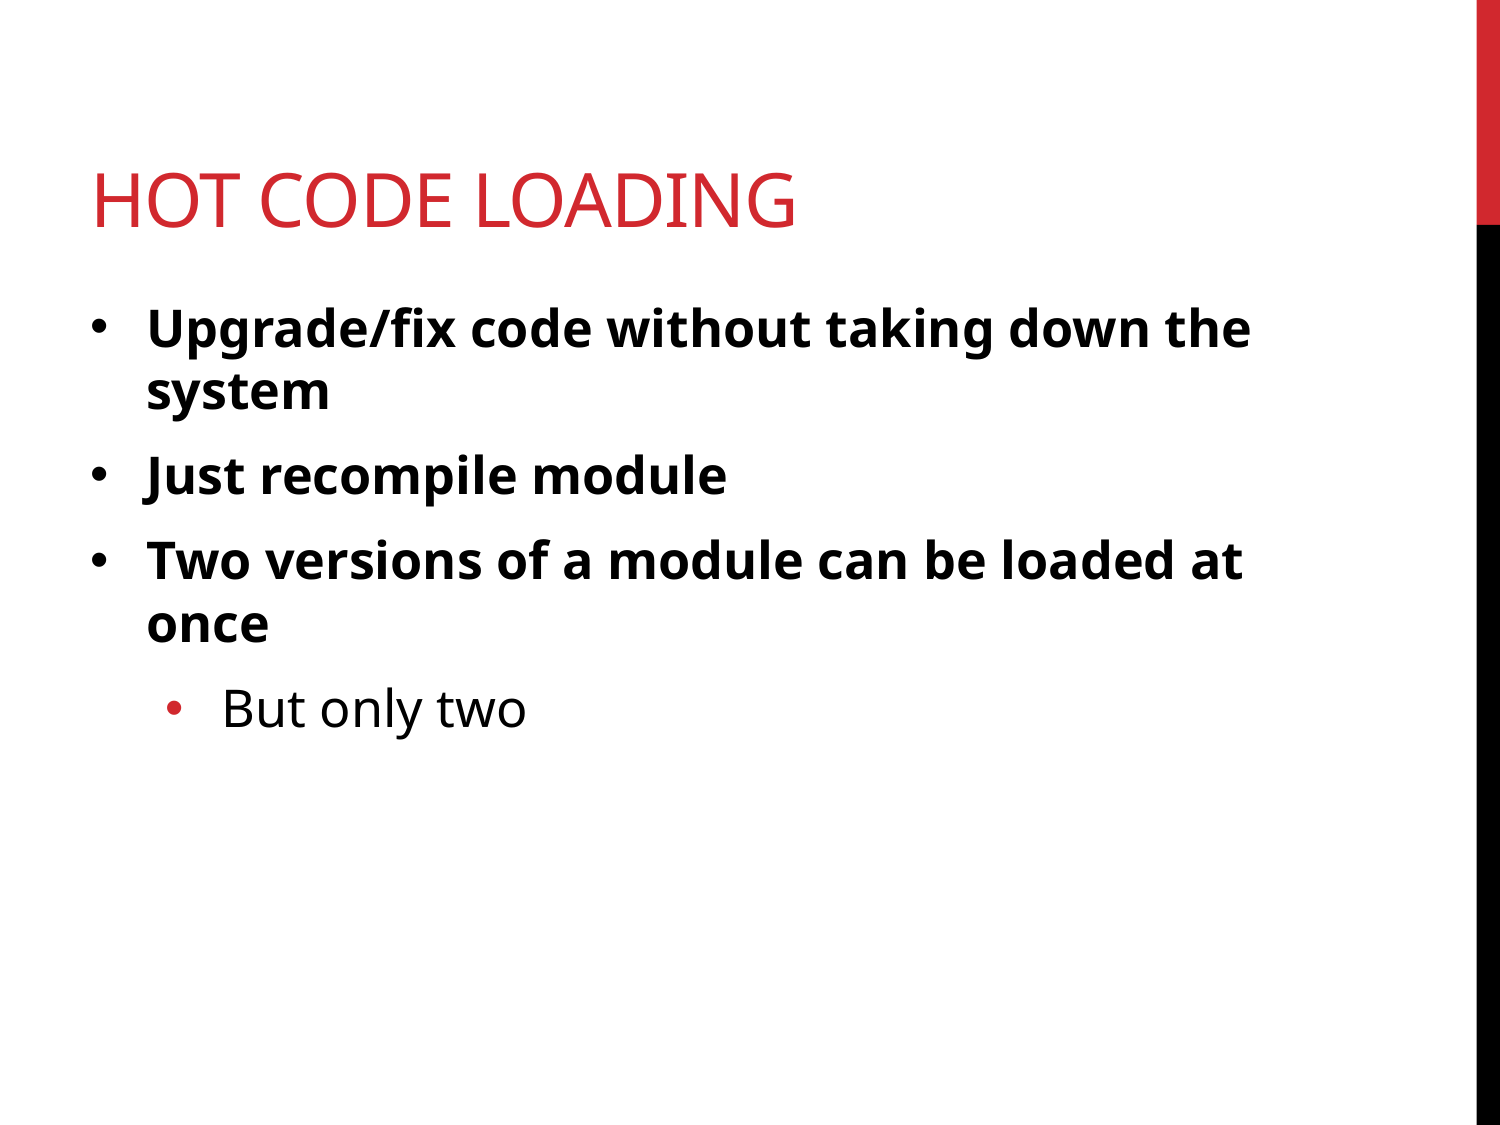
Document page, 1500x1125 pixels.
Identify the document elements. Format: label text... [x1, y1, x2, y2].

title Hot Code Loading [75, 25, 1025, 250]
list Upgrade/fix code without taking down the system Just recompile module Two versions of a module can be loaded at once But only two [75, 287, 1325, 1005]
